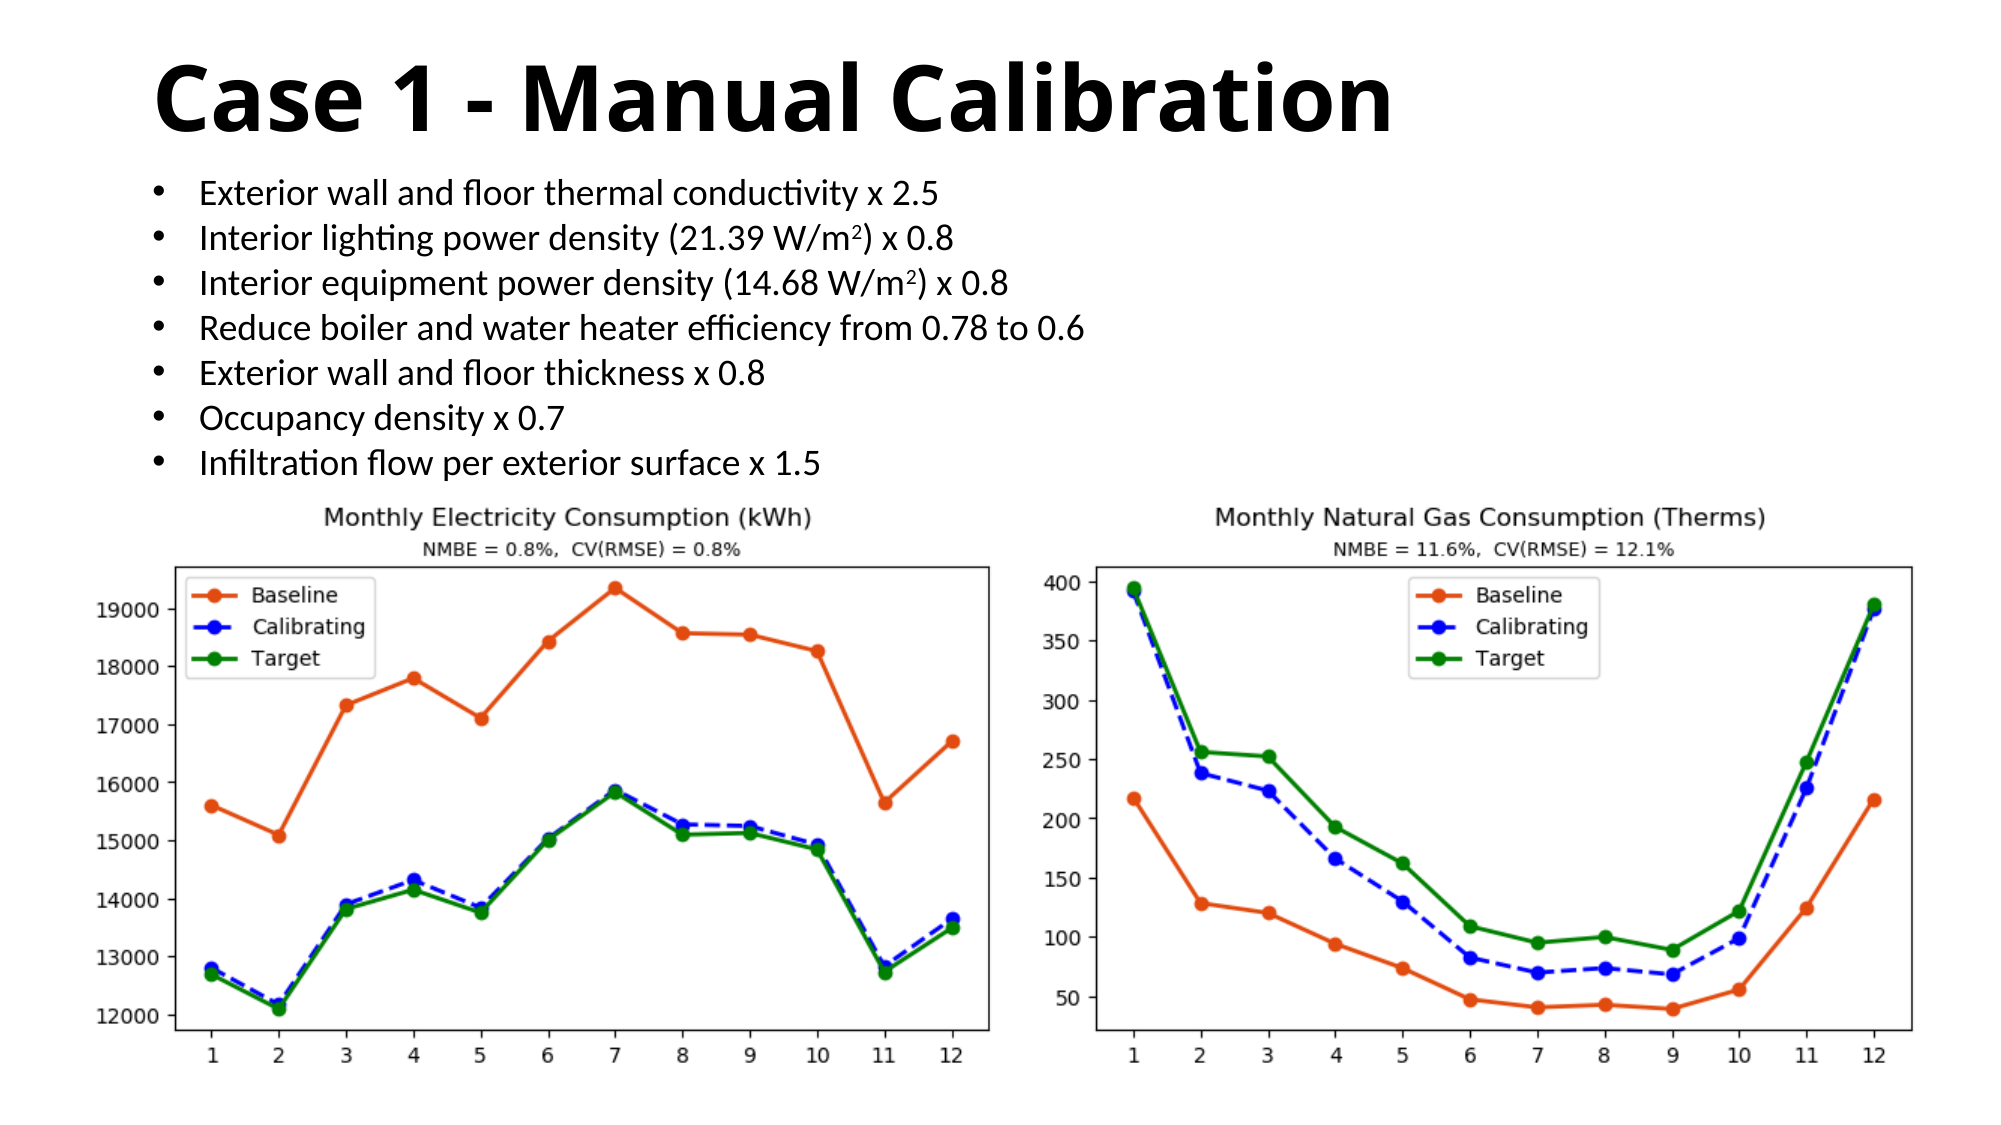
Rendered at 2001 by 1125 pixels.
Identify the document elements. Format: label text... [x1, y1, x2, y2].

picture [1027, 493, 1931, 1081]
title Case 1 - Manual Calibration [137, 26, 1630, 177]
text_box Exterior wall and floor thermal conductivity x 2.5 Interior lighting power density (21.39 W/m2) x 0.8 Interior equipment power density (14.68 W/m2) x 0.8 Reduce boiler and water heater efficiency from 0.78 to 0.6 Exterior wall and floor thickness x 0.8 Occupancy density x 0.7 Infiltration flow per exterior surface x 1.5 [137, 160, 1458, 491]
picture [79, 493, 1008, 1081]
